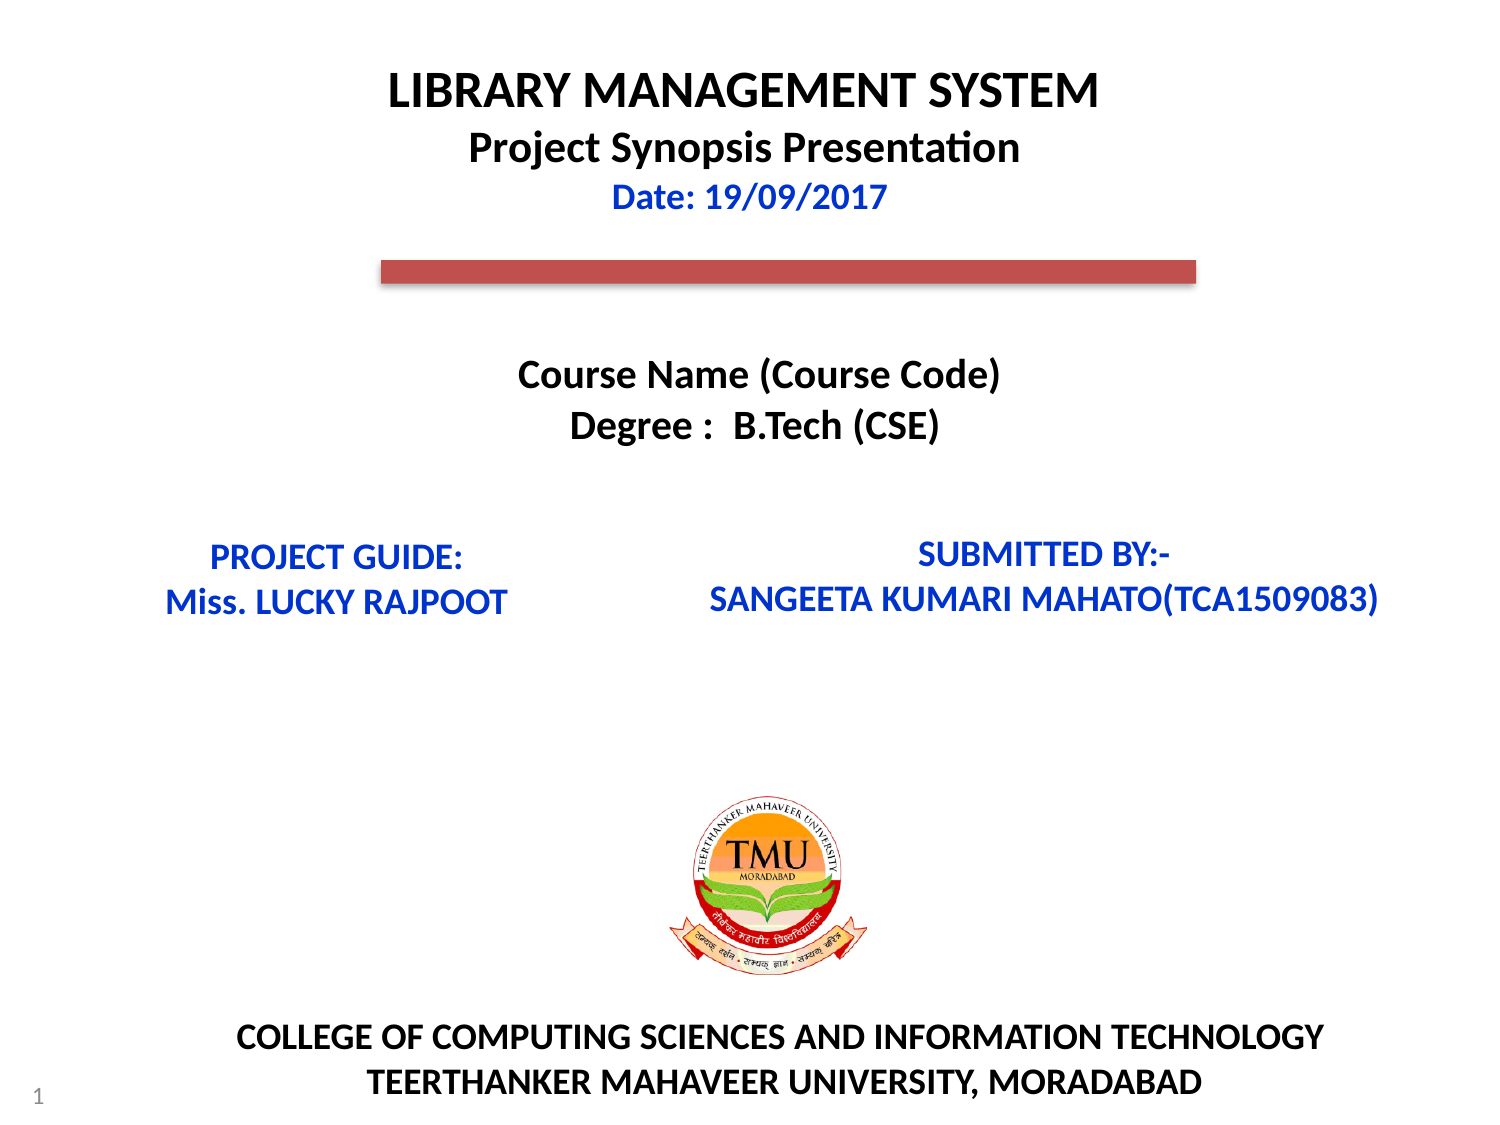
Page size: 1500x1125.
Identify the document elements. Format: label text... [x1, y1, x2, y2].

text_box COLLEGE OF COMPUTING SCIENCES AND INFORMATION TECHNOLOGY TEERTHANKER MAHAVEER UNIVERSITY, MORADABAD [141, 1004, 1429, 1109]
slide_number 1 [0, 1065, 77, 1125]
text_box SUBMITTED BY:- SANGEETA KUMARI MAHATO(TCA1509083) [669, 521, 1420, 627]
text_box Course Name (Course Code) Degree : B.Tech (CSE) [100, 339, 1420, 455]
title LIBRARY MANAGEMENT SYSTEM Project Synopsis Presentation Date: 19/09/2017 [0, 47, 1500, 225]
text_box [379, 258, 1198, 286]
picture [669, 796, 868, 975]
text_box PROJECT GUIDE: Miss. LUCKY RAJPOOT [30, 524, 644, 630]
